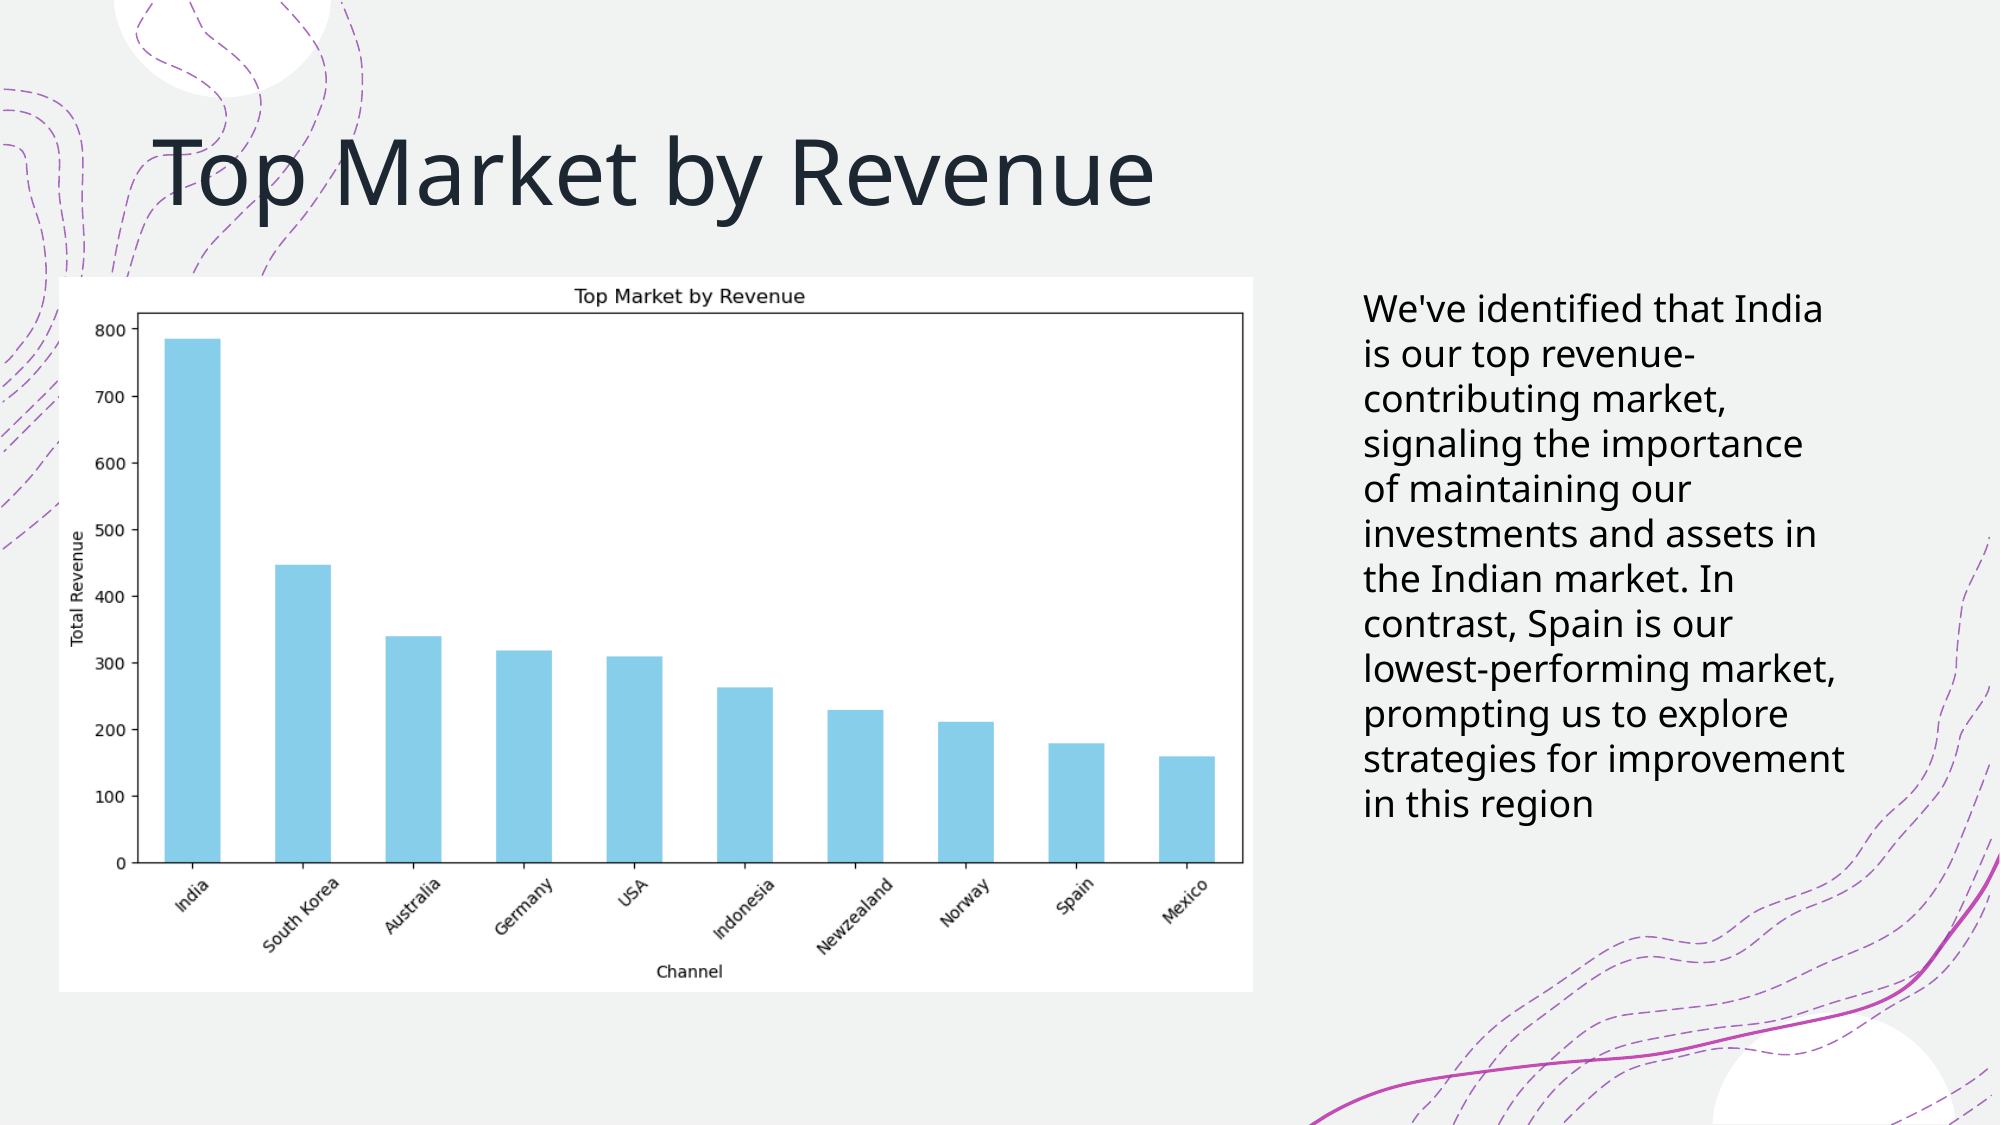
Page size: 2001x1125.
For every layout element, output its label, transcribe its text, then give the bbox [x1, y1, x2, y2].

text_box We've identified that India is our top revenue-contributing market, signaling the importance of maintaining our investments and assets in the Indian market. In contrast, Spain is our lowest-performing market, prompting us to explore strategies for improvement in this region [1348, 277, 1863, 832]
title Top Market by Revenue [137, 59, 1863, 278]
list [59, 277, 1253, 992]
